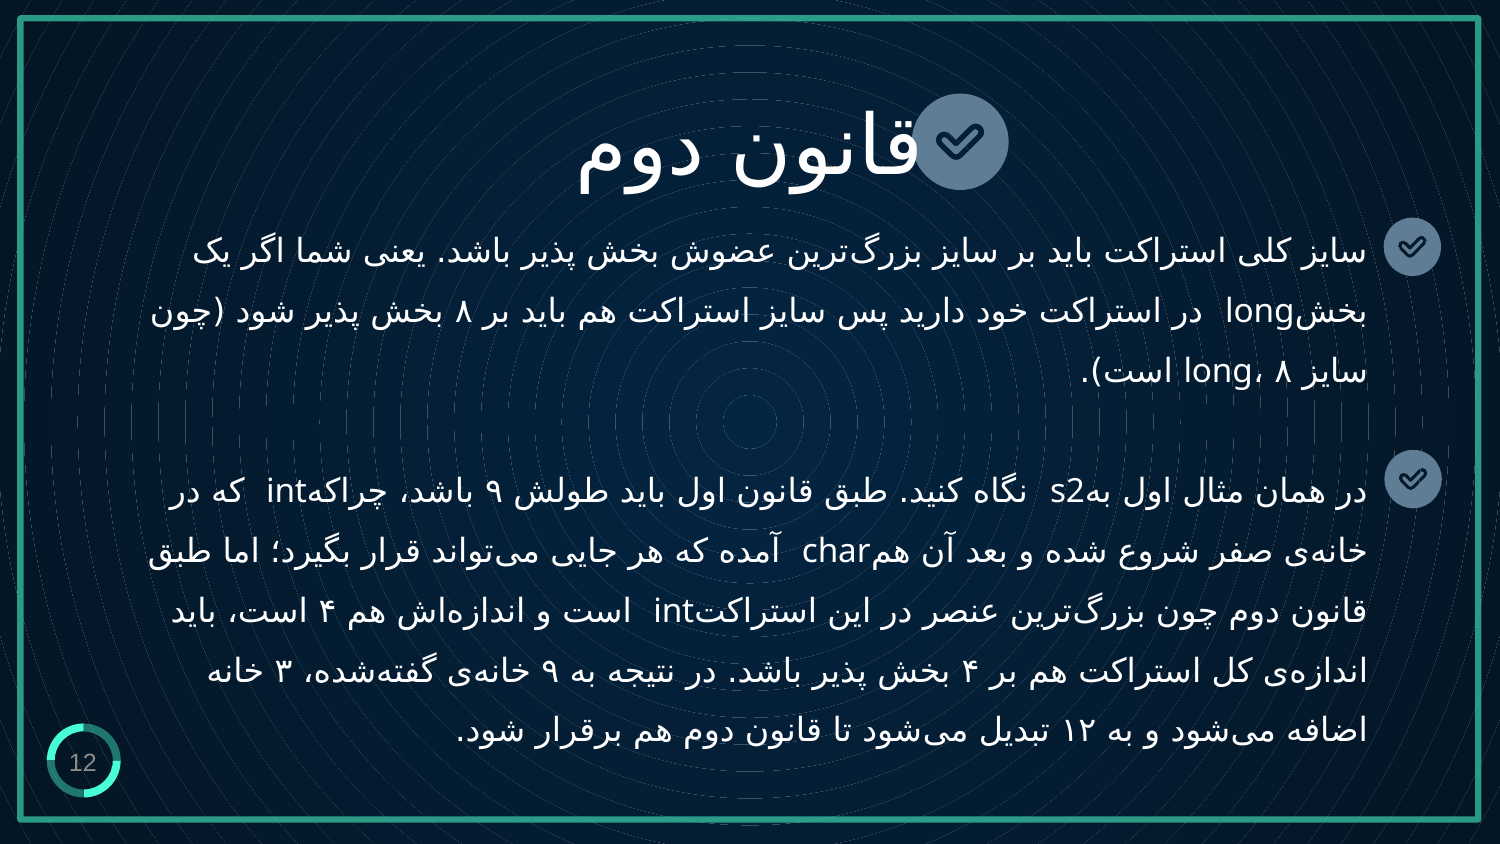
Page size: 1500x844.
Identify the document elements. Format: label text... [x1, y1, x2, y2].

title سایز کلی استراکت باید بر سایز بزرگ‌ترین عضوش بخش پذیر باشد. یعنی شما اگر یک بخشlong در استراکت خود دارید پس سایز استراکت هم باید بر ۸ بخش پذیر شود (چون سایز long، ۸ است). در همان مثال اول بهs2 نگاه کنید. طبق قانون اول باید طولش ۹ باشد، چراکهint که در خانه‌ی صفر شروع شده و بعد آن همchar آمده که هر جایی می‌تواند قرار بگیرد؛ اما طبق قانون دوم چون بزرگ‌ترین عنصر در این استراکتint است و اندازه‌اش هم ۴ است، باید اندازه‌ی کل استراکت هم بر ۴ بخش پذیر باشد. در نتیجه به ۹ خانه‌ی گفته‌شده، ۳ خانه اضافه می‌شود و به ۱۲ تبدیل می‌شود تا قانون دوم هم برقرار شود. [114, 180, 1383, 778]
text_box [1384, 449, 1443, 509]
slide_number 12 [51, 732, 115, 790]
text_box قانون دوم [560, 83, 939, 199]
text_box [911, 93, 1009, 191]
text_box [1383, 217, 1442, 277]
